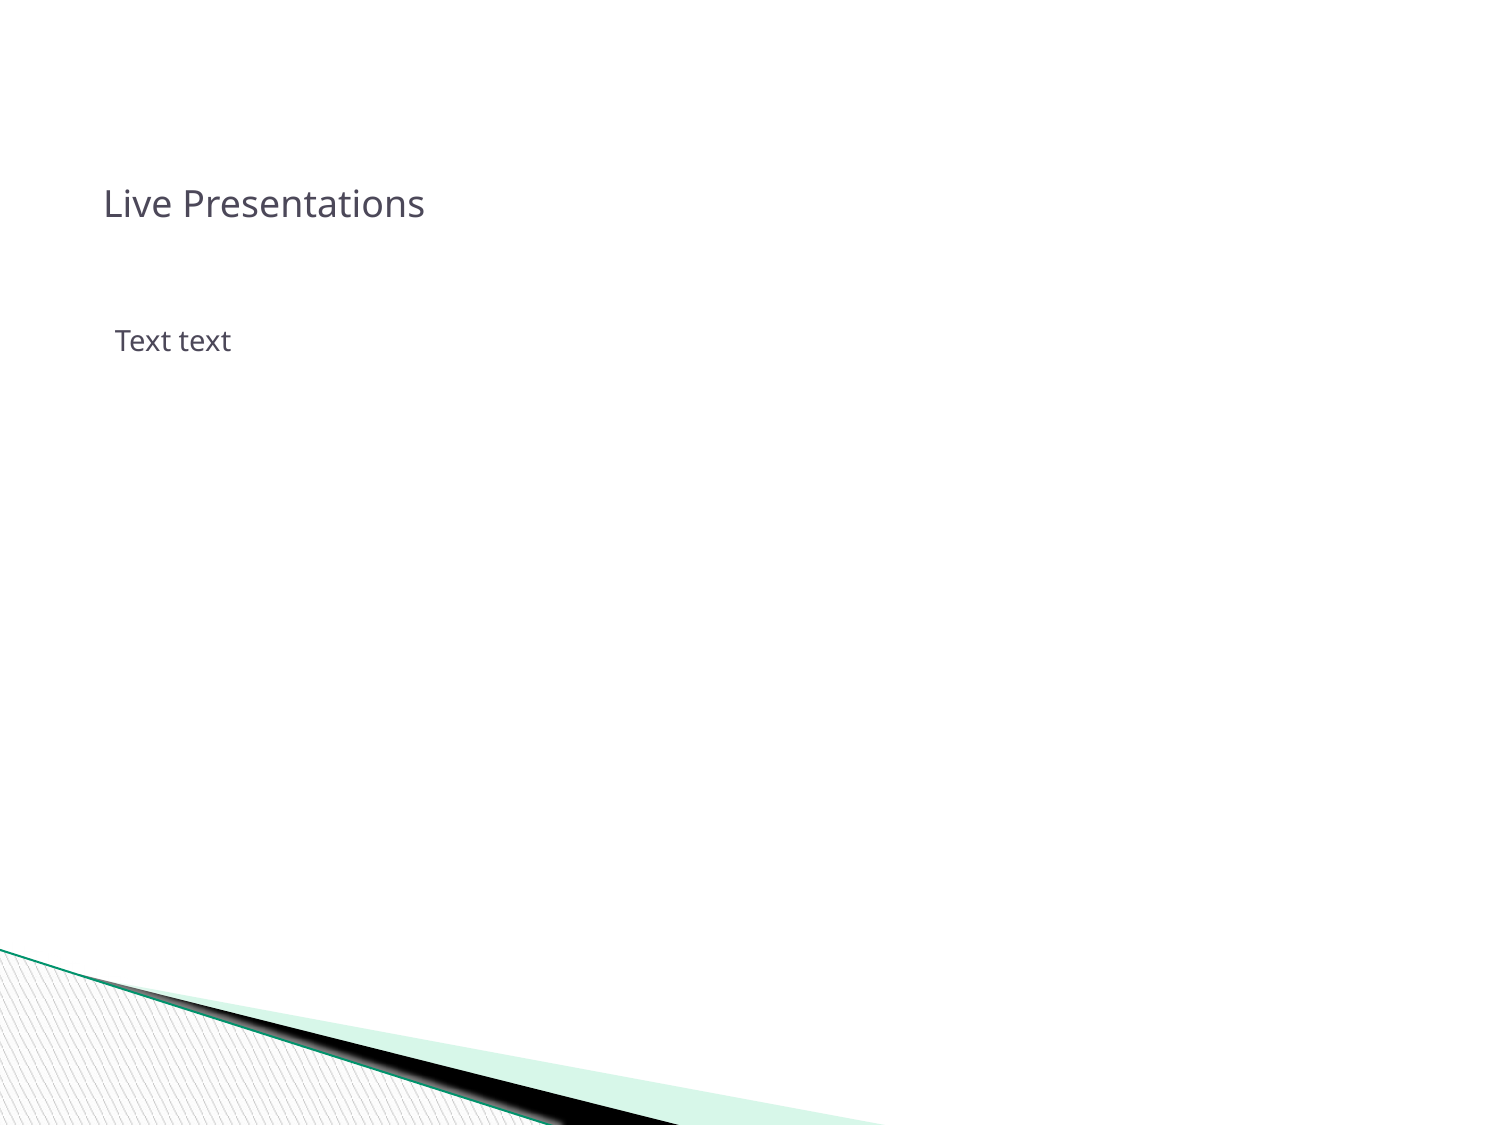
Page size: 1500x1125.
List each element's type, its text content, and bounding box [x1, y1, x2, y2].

text_box Text text [100, 314, 1400, 365]
text_box Live Presentations [88, 172, 1388, 233]
